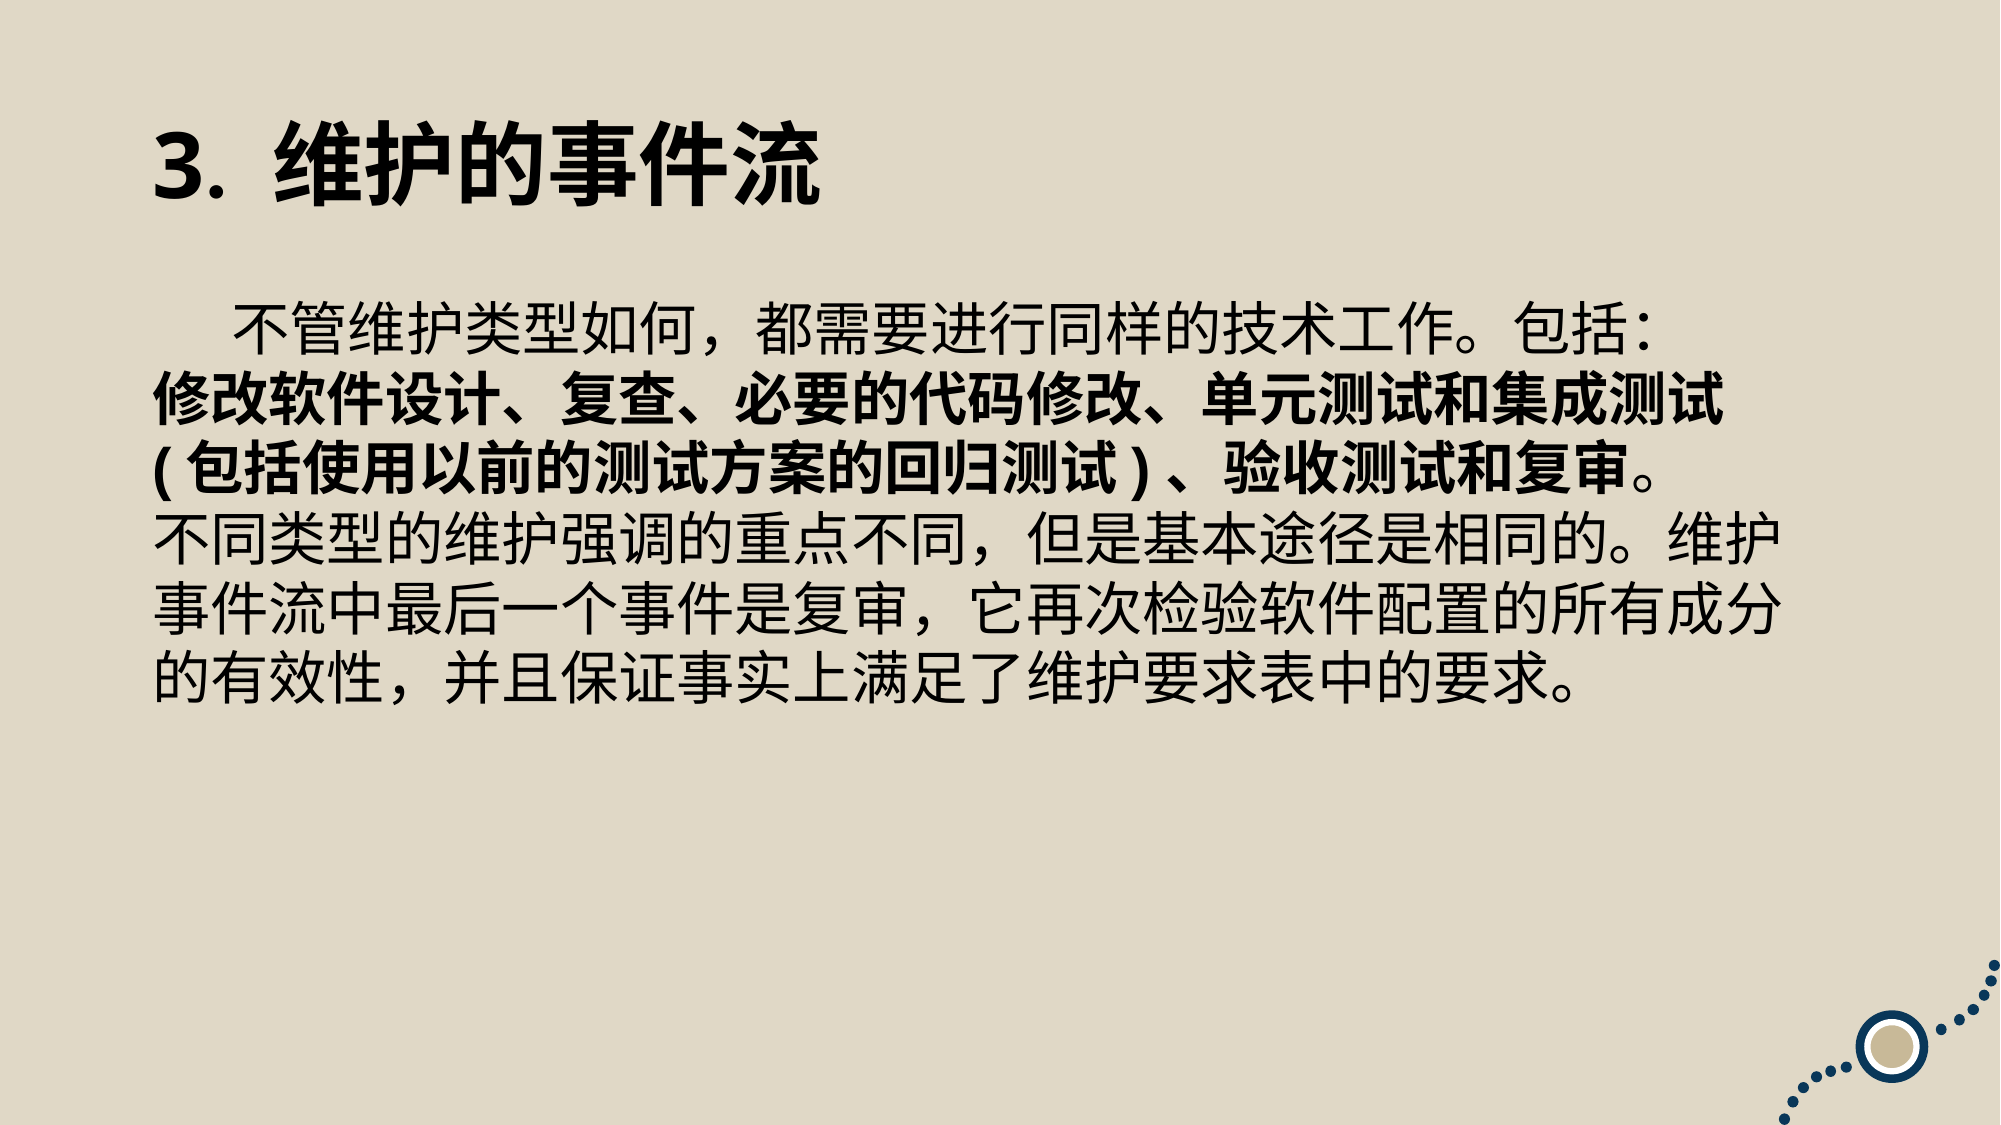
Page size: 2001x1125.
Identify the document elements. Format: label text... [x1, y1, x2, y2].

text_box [1778, 959, 2000, 1125]
title 3. 维护的事件流 [137, 59, 1863, 278]
text_box 不管维护类型如何，都需要进行同样的技术工作。包括： 修改软件设计、复查、必要的代码修改、单元测试和集成测试(包括使用以前的测试方案的回归测试)、验收测试和复审。 不同类型的维护强调的重点不同，但是基本途径是相同的。维护事件流中最后一个事件是复审，它再次检验软件配置的所有成分的有效性，并且保证事实上满足了维护要求表中的要求。 [137, 284, 1837, 789]
